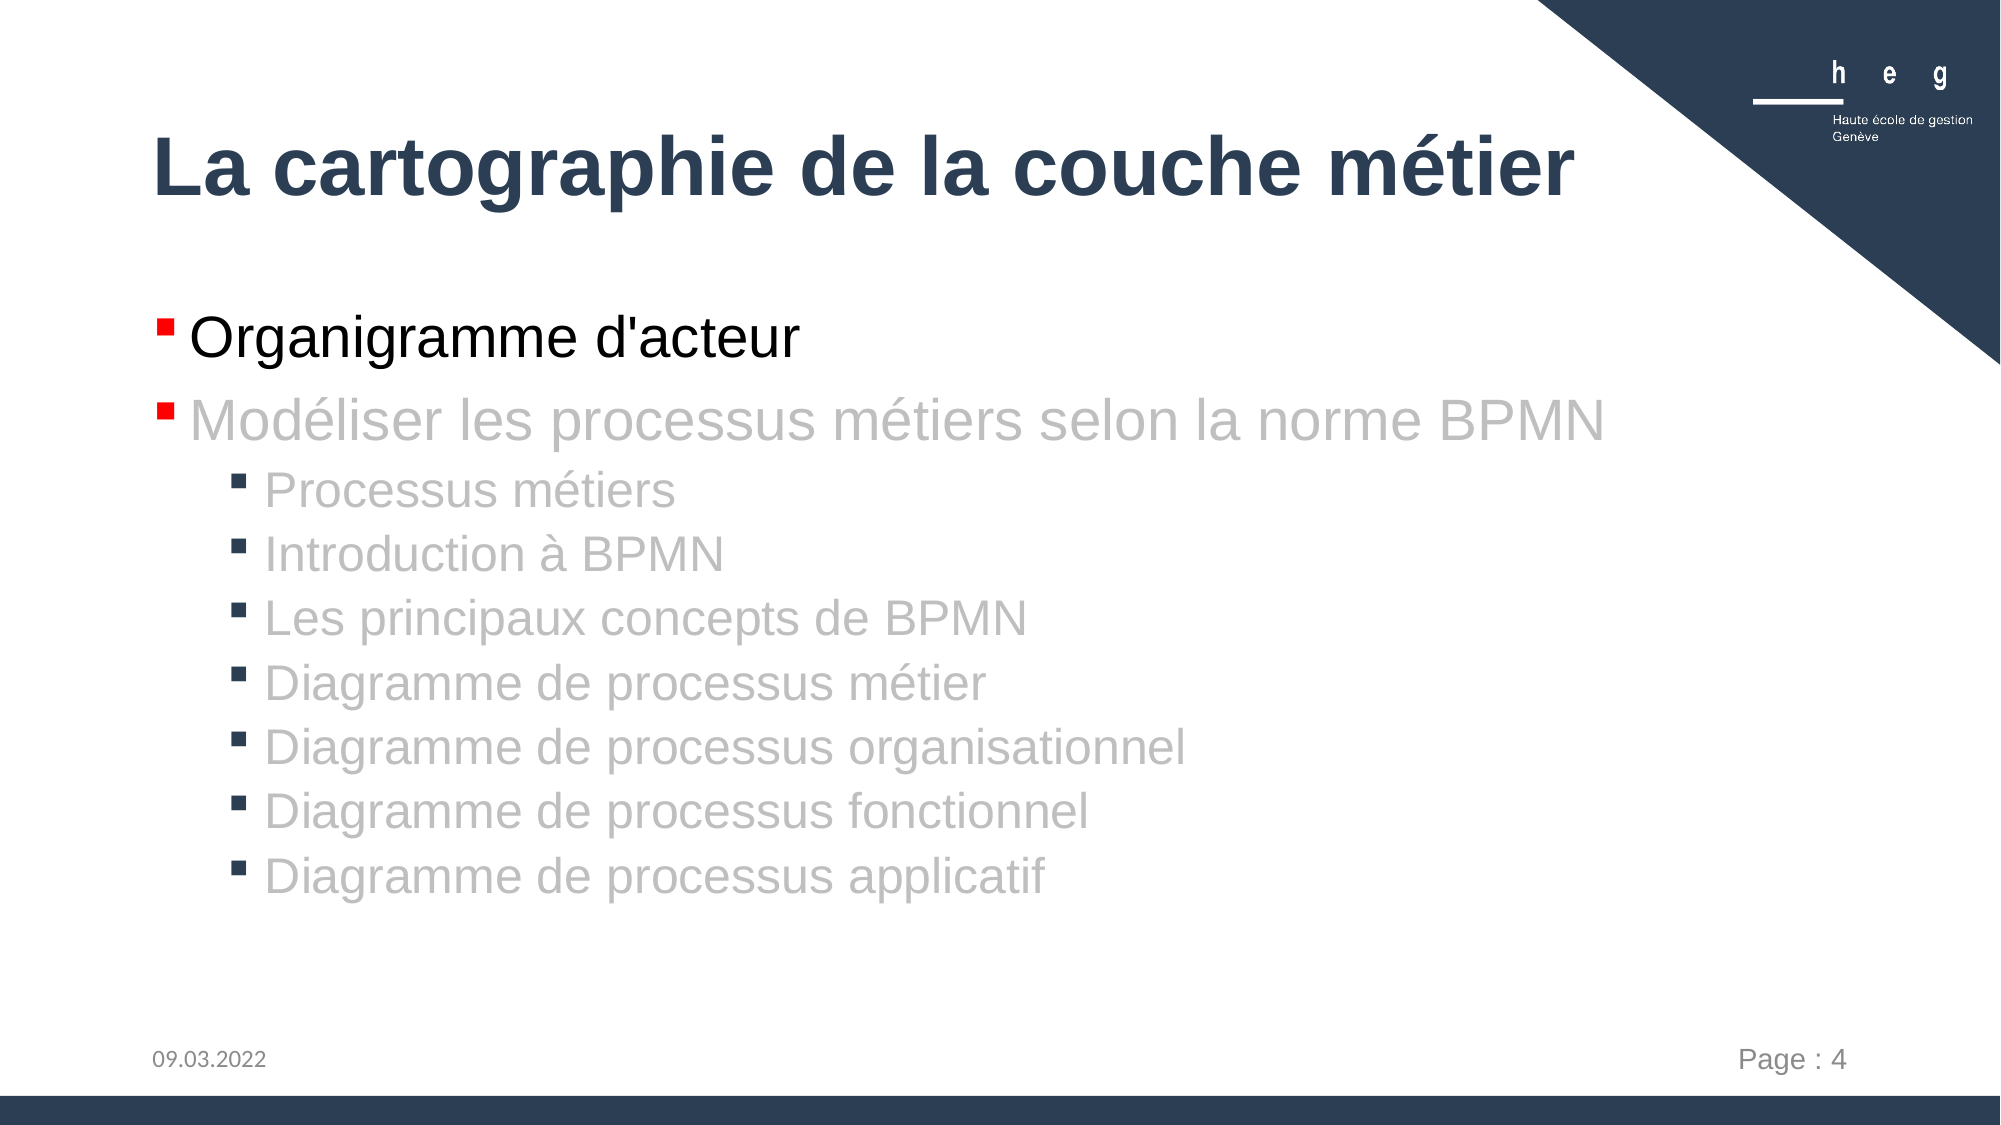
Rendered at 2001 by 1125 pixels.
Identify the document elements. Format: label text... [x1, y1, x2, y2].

title La cartographie de la couche métier [137, 59, 1761, 278]
picture [1761, 60, 1972, 141]
list Organigramme d'acteur Modéliser les processus métiers selon la norme BPMN Processus métiers Introduction à BPMN Les principaux concepts de BPMN Diagramme de processus métier Diagramme de processus organisationnel Diagramme de processus fonctionnel Diagramme de processus applicatif [137, 299, 1863, 977]
slide_number Page : 4 [1412, 1027, 1863, 1088]
